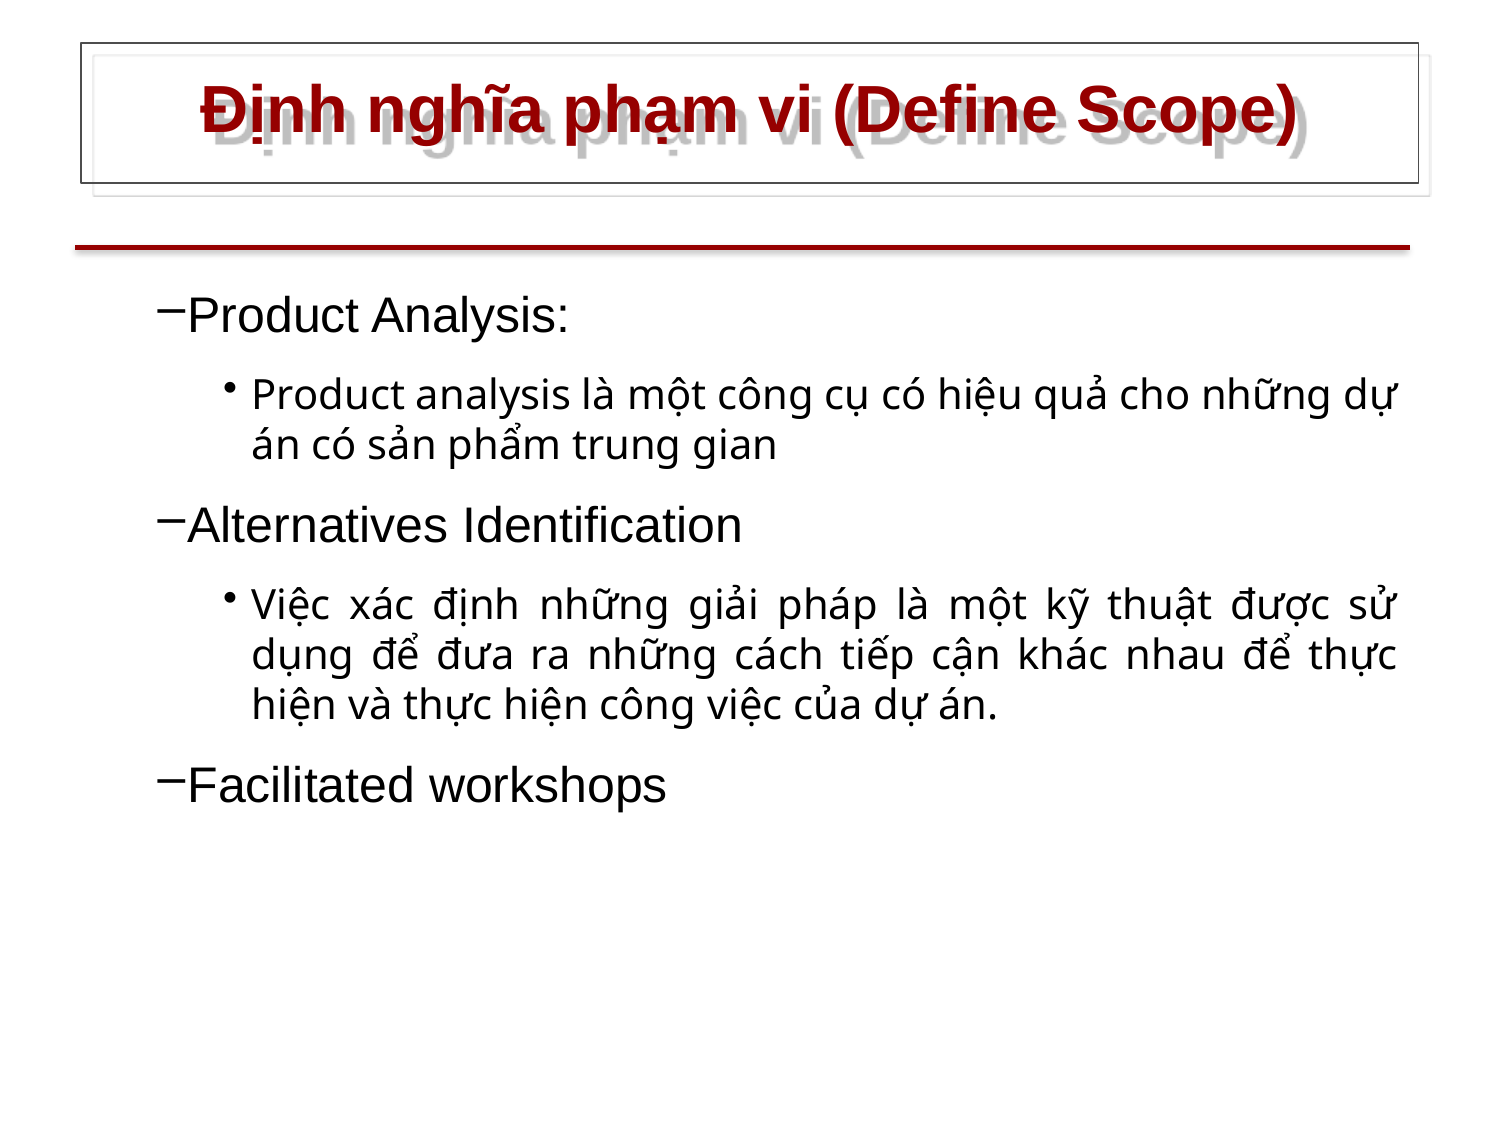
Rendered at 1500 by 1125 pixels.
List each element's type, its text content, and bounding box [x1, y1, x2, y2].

title Định nghĩa phạm vi (Define Scope) [80, 42, 1419, 184]
list Product Analysis: Product analysis là một công cụ có hiệu quả cho những dự án có sản phẩm trung gian Alternatives Identification Việc xác định những giải pháp là một kỹ thuật được sử dụng để đưa ra những cách tiếp cận khác nhau để thực hiện và thực hiện công việc của dự án. Facilitated workshops [87, 275, 1413, 1058]
